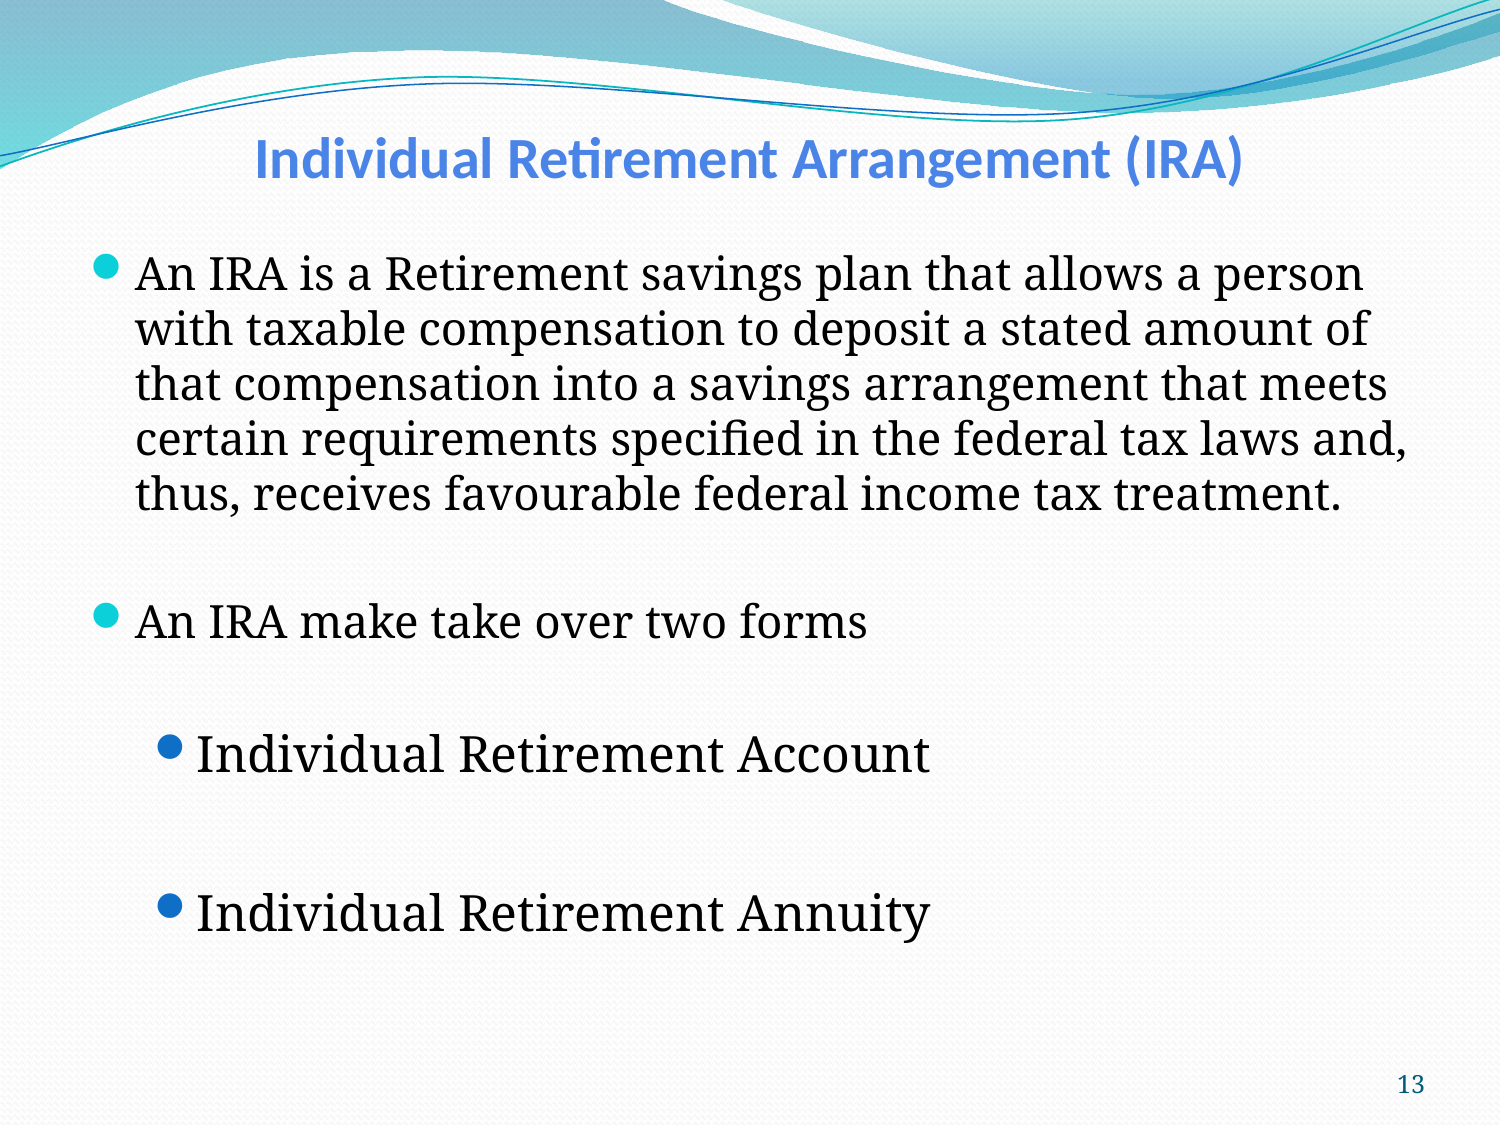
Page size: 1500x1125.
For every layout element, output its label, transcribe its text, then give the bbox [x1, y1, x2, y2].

title Individual Retirement Arrangement (IRA) [75, 99, 1425, 191]
slide_number 13 [1299, 1042, 1425, 1103]
list An IRA is a Retirement savings plan that allows a person with taxable compensation to deposit a stated amount of that compensation into a savings arrangement that meets certain requirements specified in the federal tax laws and, thus, receives favourable federal income tax treatment. An IRA make take over two forms Individual Retirement Account Individual Retirement Annuity [75, 237, 1425, 1063]
